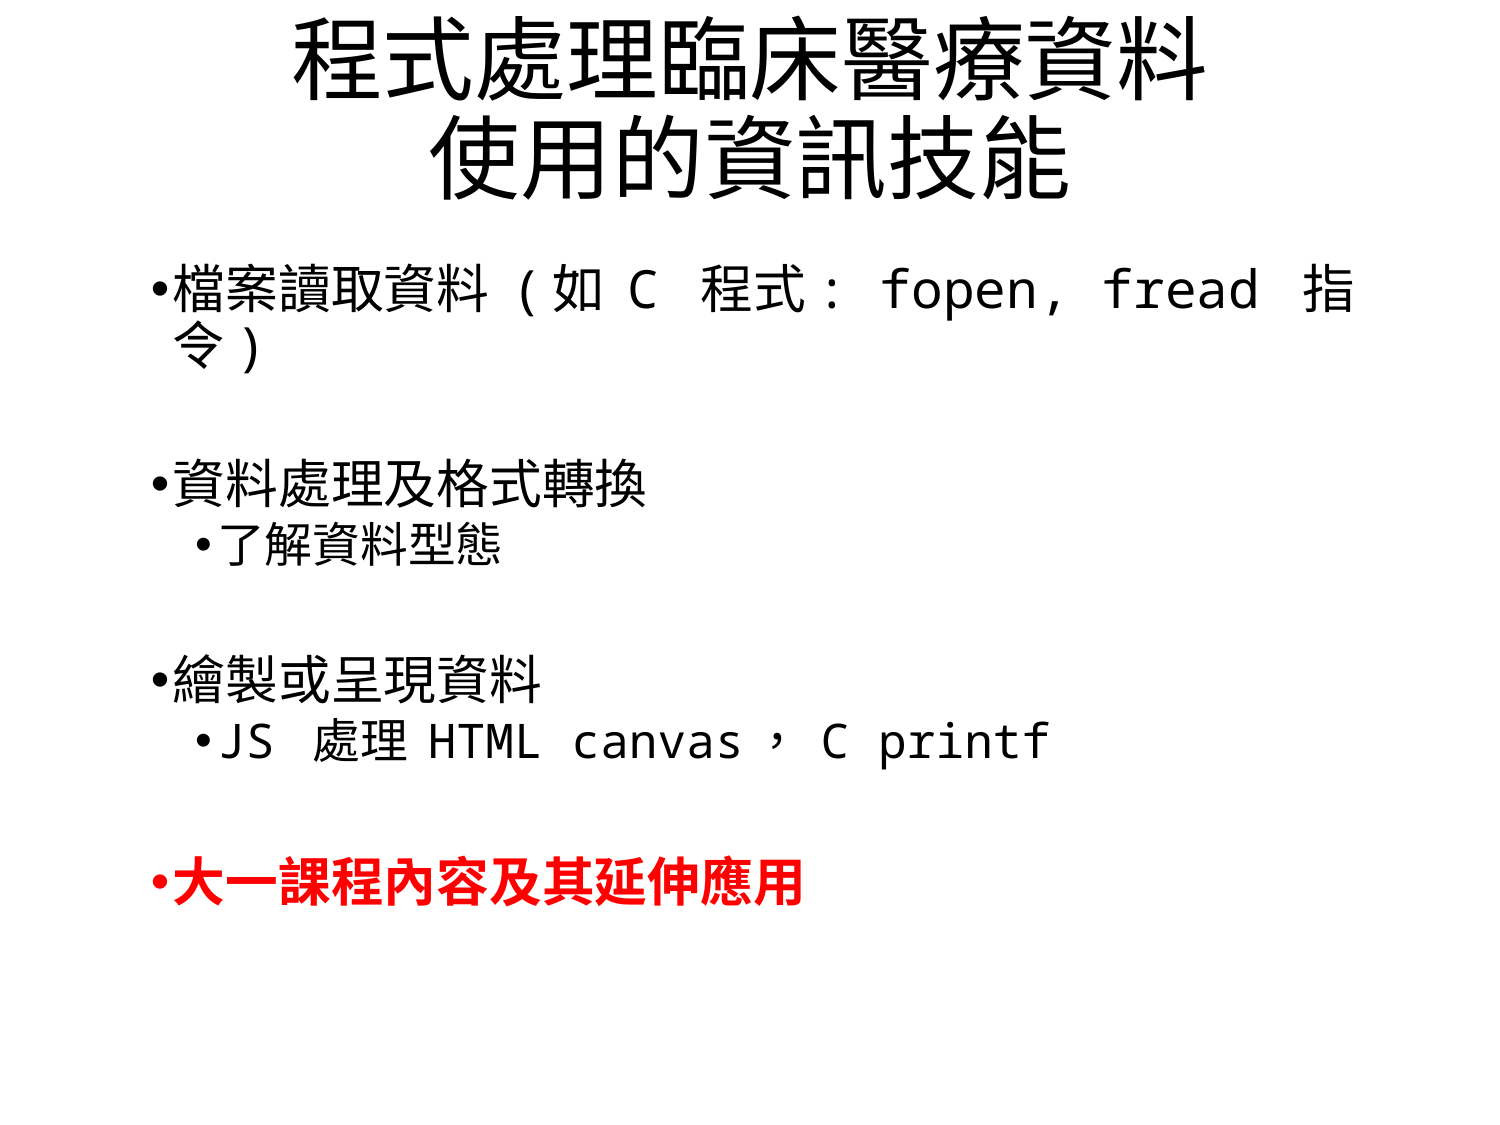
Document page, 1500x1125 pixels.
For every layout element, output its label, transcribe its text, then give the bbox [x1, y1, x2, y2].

title 程式處理臨床醫療資料 使用的資訊技能 [103, 59, 1397, 278]
list 檔案讀取資料 (如 C 程式: fopen, fread 指令) 資料處理及格式轉換 了解資料型態 繪製或呈現資料 JS 處理 HTML canvas， C printf 大一課程內容及其延伸應用 [135, 255, 1430, 927]
